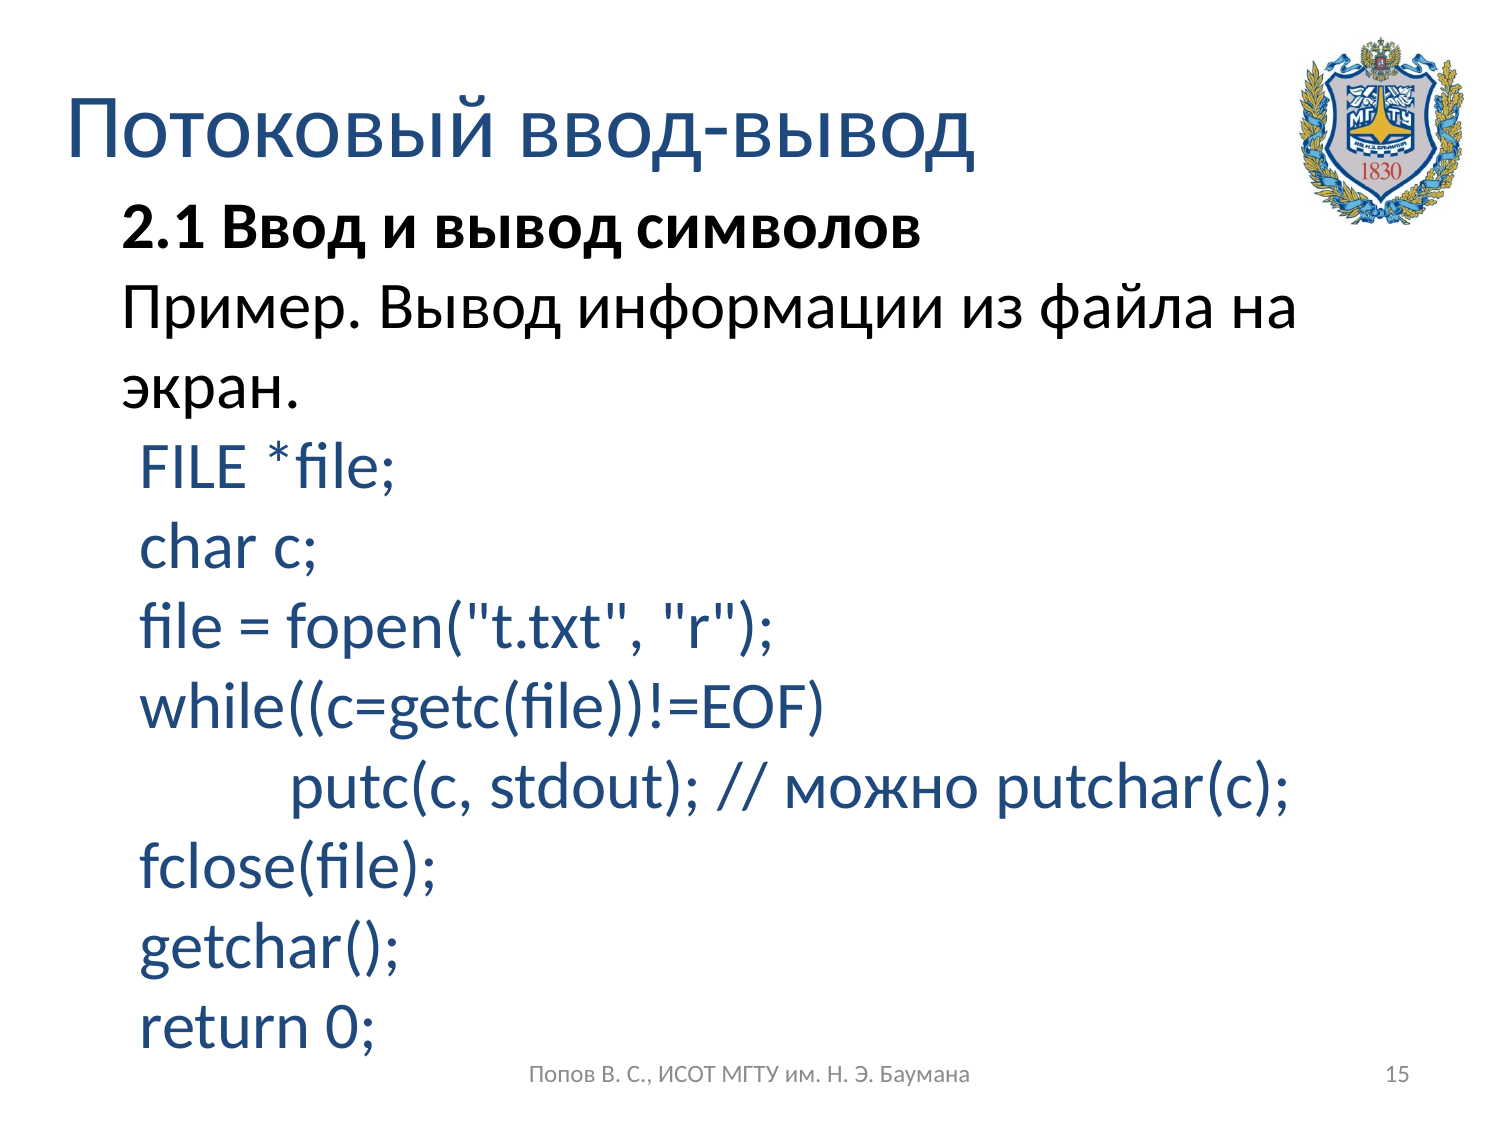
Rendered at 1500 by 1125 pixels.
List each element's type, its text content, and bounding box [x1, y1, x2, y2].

title Потоковый ввод-вывод [50, 0, 1275, 174]
picture [1299, 37, 1464, 226]
footer Попов В. С., ИСОТ МГТУ им. Н. Э. Баумана [512, 1042, 988, 1103]
text_box 2.1 Ввод и вывод символов Пример. Вывод информации из файла на экран. FILE *file; char c; file = fopen("t.txt", "r"); while((c=getc(file))!=EOF) putc(c, stdout); // можно putchar(c); fclose(file); getchar(); return 0; [50, 174, 1450, 1125]
slide_number 15 [1074, 1042, 1425, 1103]
